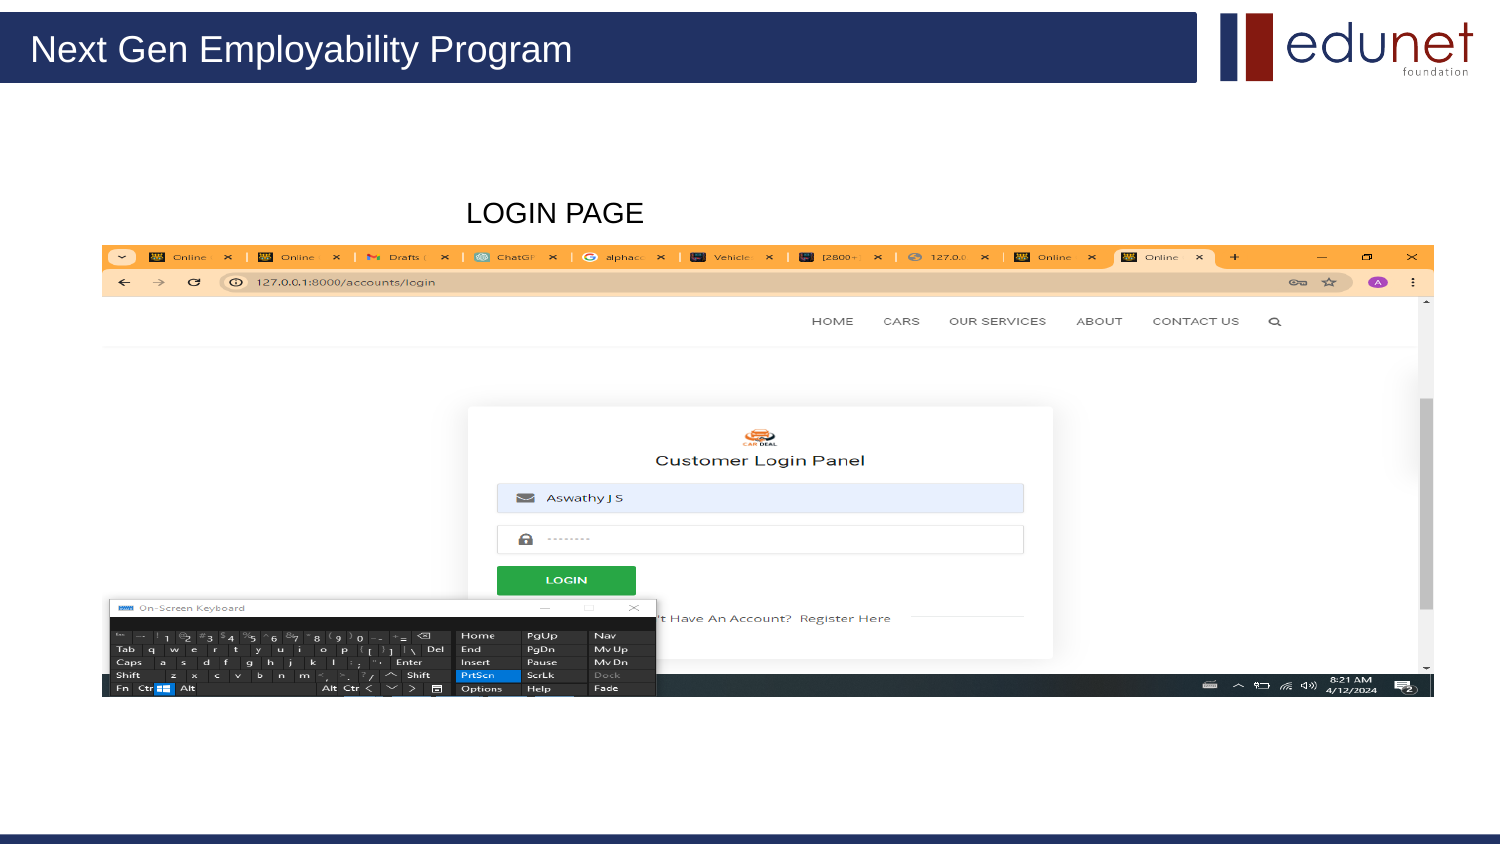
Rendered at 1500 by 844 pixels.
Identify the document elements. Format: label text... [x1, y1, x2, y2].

picture [102, 244, 1434, 697]
text_box LOGIN PAGE [451, 187, 804, 243]
picture [1279, 14, 1482, 83]
